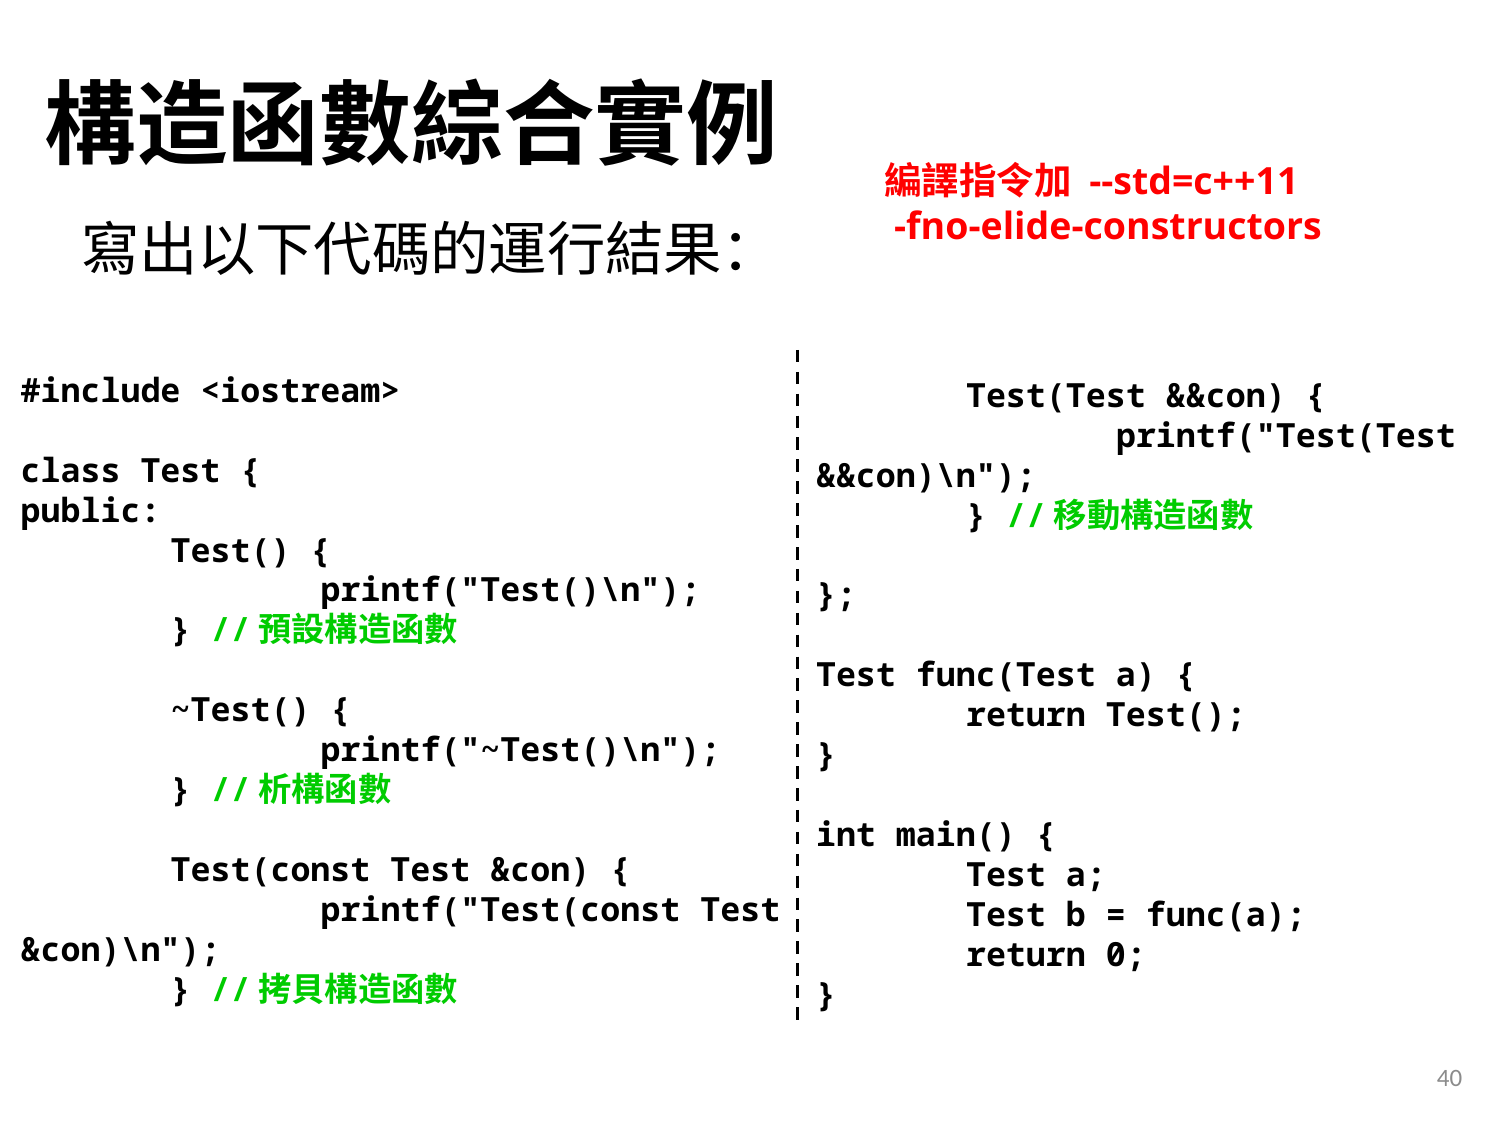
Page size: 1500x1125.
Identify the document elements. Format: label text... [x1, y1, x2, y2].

text_box #include <iostream> class Test { public: Test() { printf("Test()\n"); } //預設構造函數 ~Test() { printf("~Test()\n"); } //析構函數 Test(const Test &con) { printf("Test(const Test &con)\n"); } //拷貝構造函數 [5, 361, 797, 1016]
text_box Test(Test &&con) { printf("Test(Test &&con)\n"); } //移動構造函數 }; Test func(Test a) { return Test(); } int main() { Test a; Test b = func(a); return 0; } [801, 326, 1500, 1021]
text_box 寫出以下代碼的運行結果： [66, 204, 798, 290]
title 構造函數綜合實例 [29, 19, 1324, 237]
text_box 編譯指令加 --std=c++11 -fno-elide-constructors [869, 149, 1341, 324]
slide_number 40 [1139, 1046, 1478, 1107]
